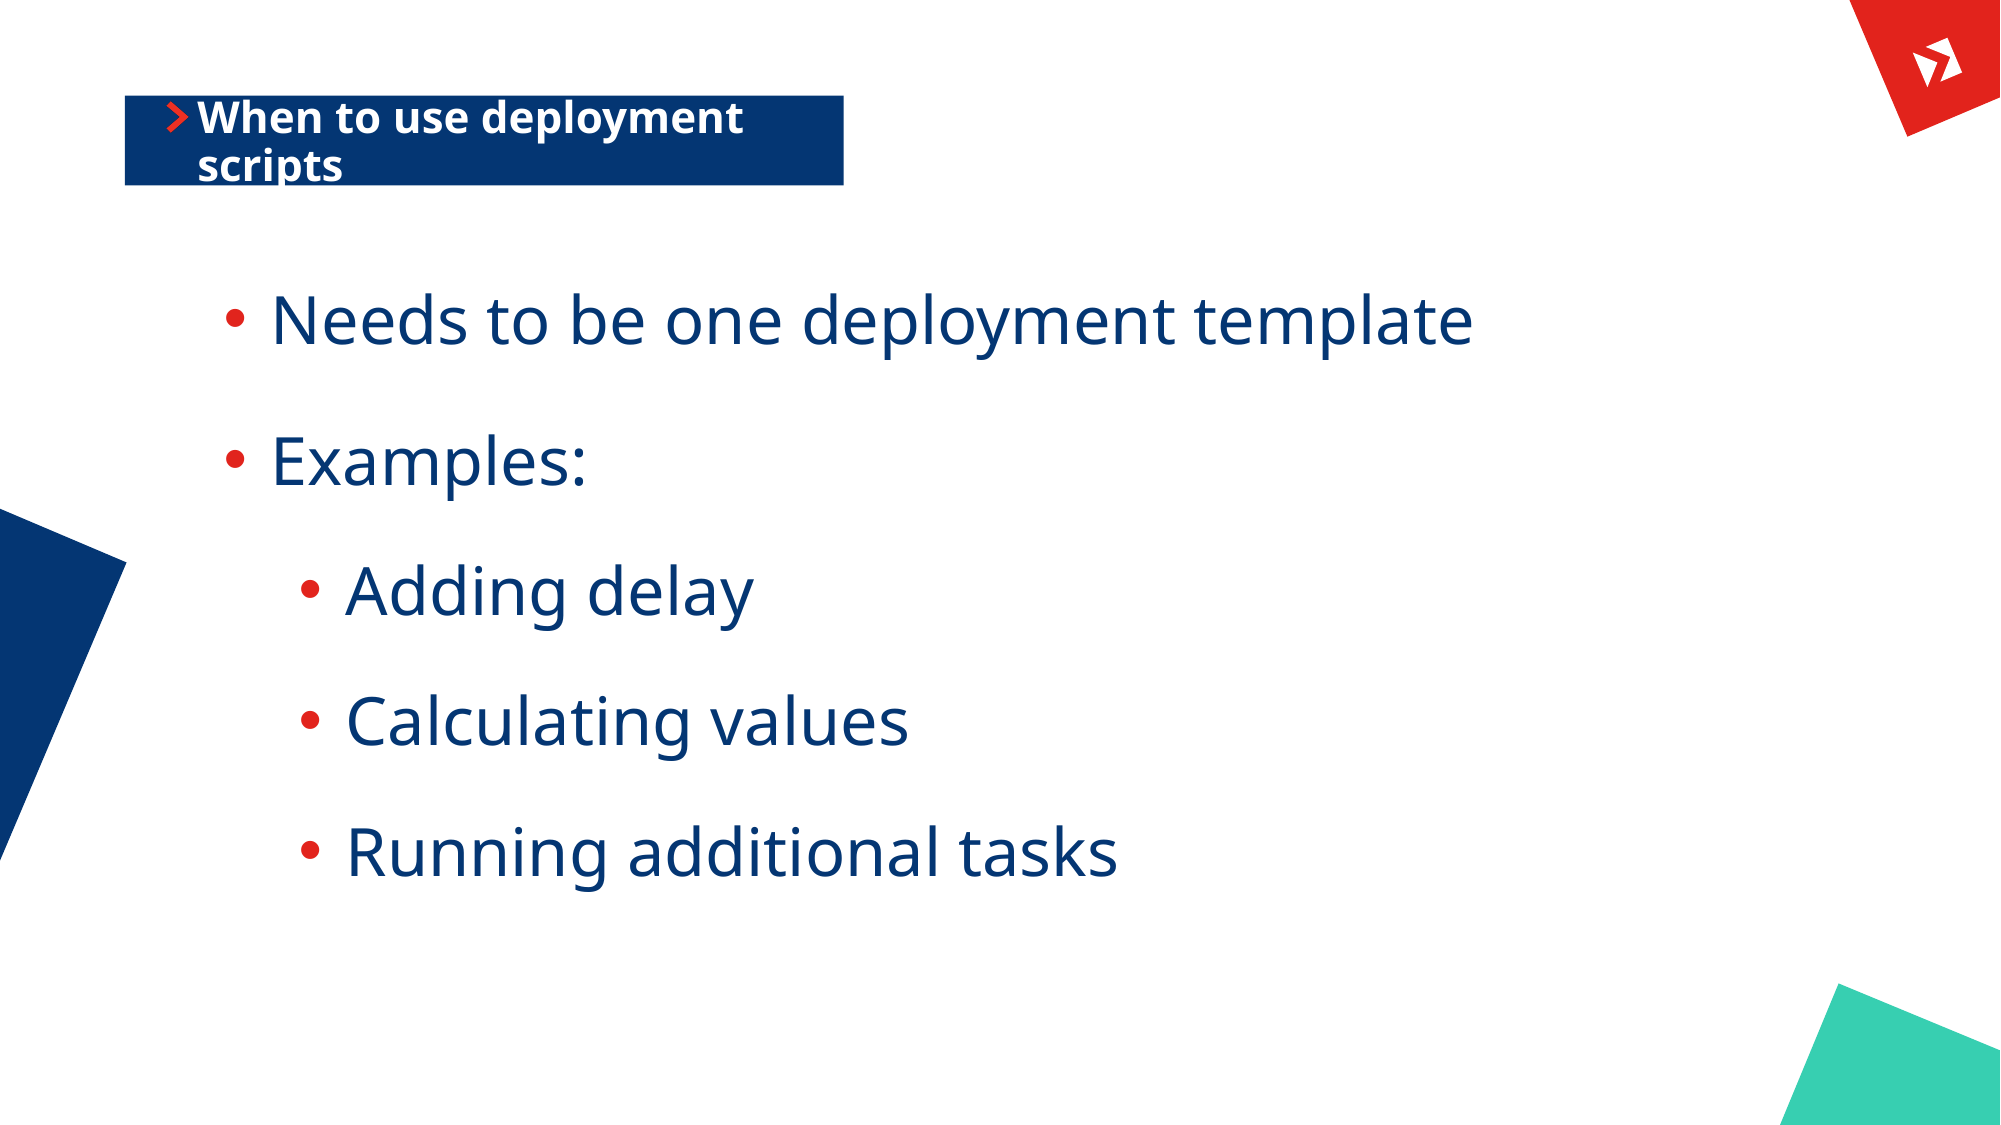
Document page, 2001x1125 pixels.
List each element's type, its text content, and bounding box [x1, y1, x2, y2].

title When to use deployment scripts [124, 95, 844, 186]
picture [166, 101, 189, 133]
list Needs to be one deployment template Examples: Adding delay Calculating values Running additional tasks [208, 230, 1792, 891]
